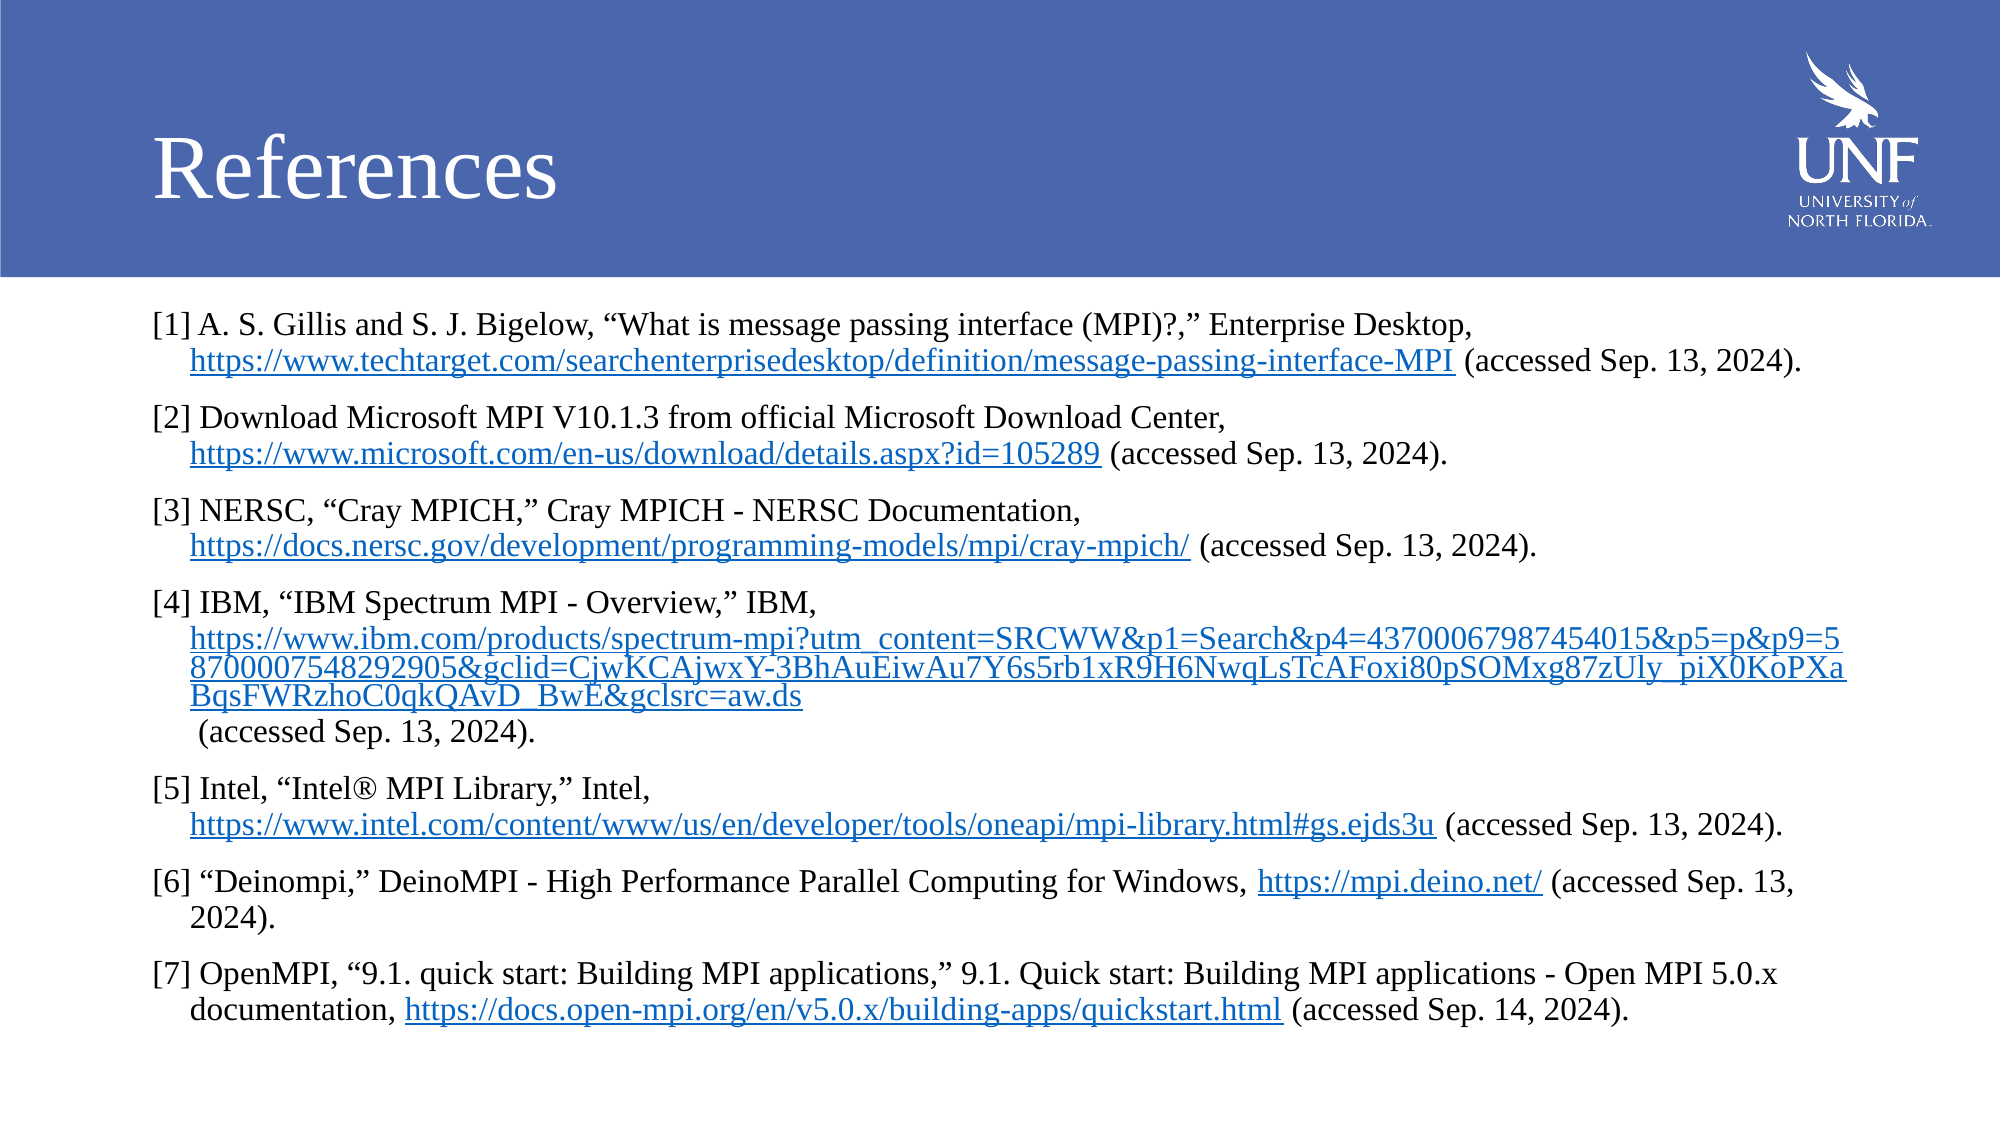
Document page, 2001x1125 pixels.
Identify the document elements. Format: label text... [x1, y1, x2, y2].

list [1] A. S. Gillis and S. J. Bigelow, “What is message passing interface (MPI)?,” Enterprise Desktop, https://www.techtarget.com/searchenterprisedesktop/definition/message-passing-interface-MPI (accessed Sep. 13, 2024). [2] Download Microsoft MPI V10.1.3 from official Microsoft Download Center, https://www.microsoft.com/en-us/download/details.aspx?id=105289 (accessed Sep. 13, 2024). [3] NERSC, “Cray MPICH,” Cray MPICH - NERSC Documentation, https://docs.nersc.gov/development/programming-models/mpi/cray-mpich/ (accessed Sep. 13, 2024). [4] IBM, “IBM Spectrum MPI - Overview,” IBM, https://www.ibm.com/products/spectrum-mpi?utm_content=SRCWW&p1=Search&p4=43700067987454015&p5=p&p9=58700007548292905&gclid=CjwKCAjwxY-3BhAuEiwAu7Y6s5rb1xR9H6NwqLsTcAFoxi80pSOMxg87zUly_piX0KoPXaBqsFWRzhoC0qkQAvD_BwE&gclsrc=aw.ds (accessed Sep. 13, 2024). [5] Intel, “Intel® MPI Library,” Intel, https://www.intel.com/content/www/us/en/developer/tools/oneapi/mpi-library.html#gs.ejds3u (accessed Sep. 13, 2024). [6] “Deinompi,” DeinoMPI - High Performance Parallel Computing for Windows, https://mpi.deino.net/ (accessed Sep. 13, 2024). [7] OpenMPI, “9.1. quick start: Building MPI applications,” 9.1. Quick start: Building MPI applications - Open MPI 5.0.x documentation, https://docs.open-mpi.org/en/v5.0.x/building-apps/quickstart.html (accessed Sep. 14, 2024). [137, 299, 1863, 1010]
picture [1788, 50, 1932, 227]
title References [137, 59, 1863, 278]
